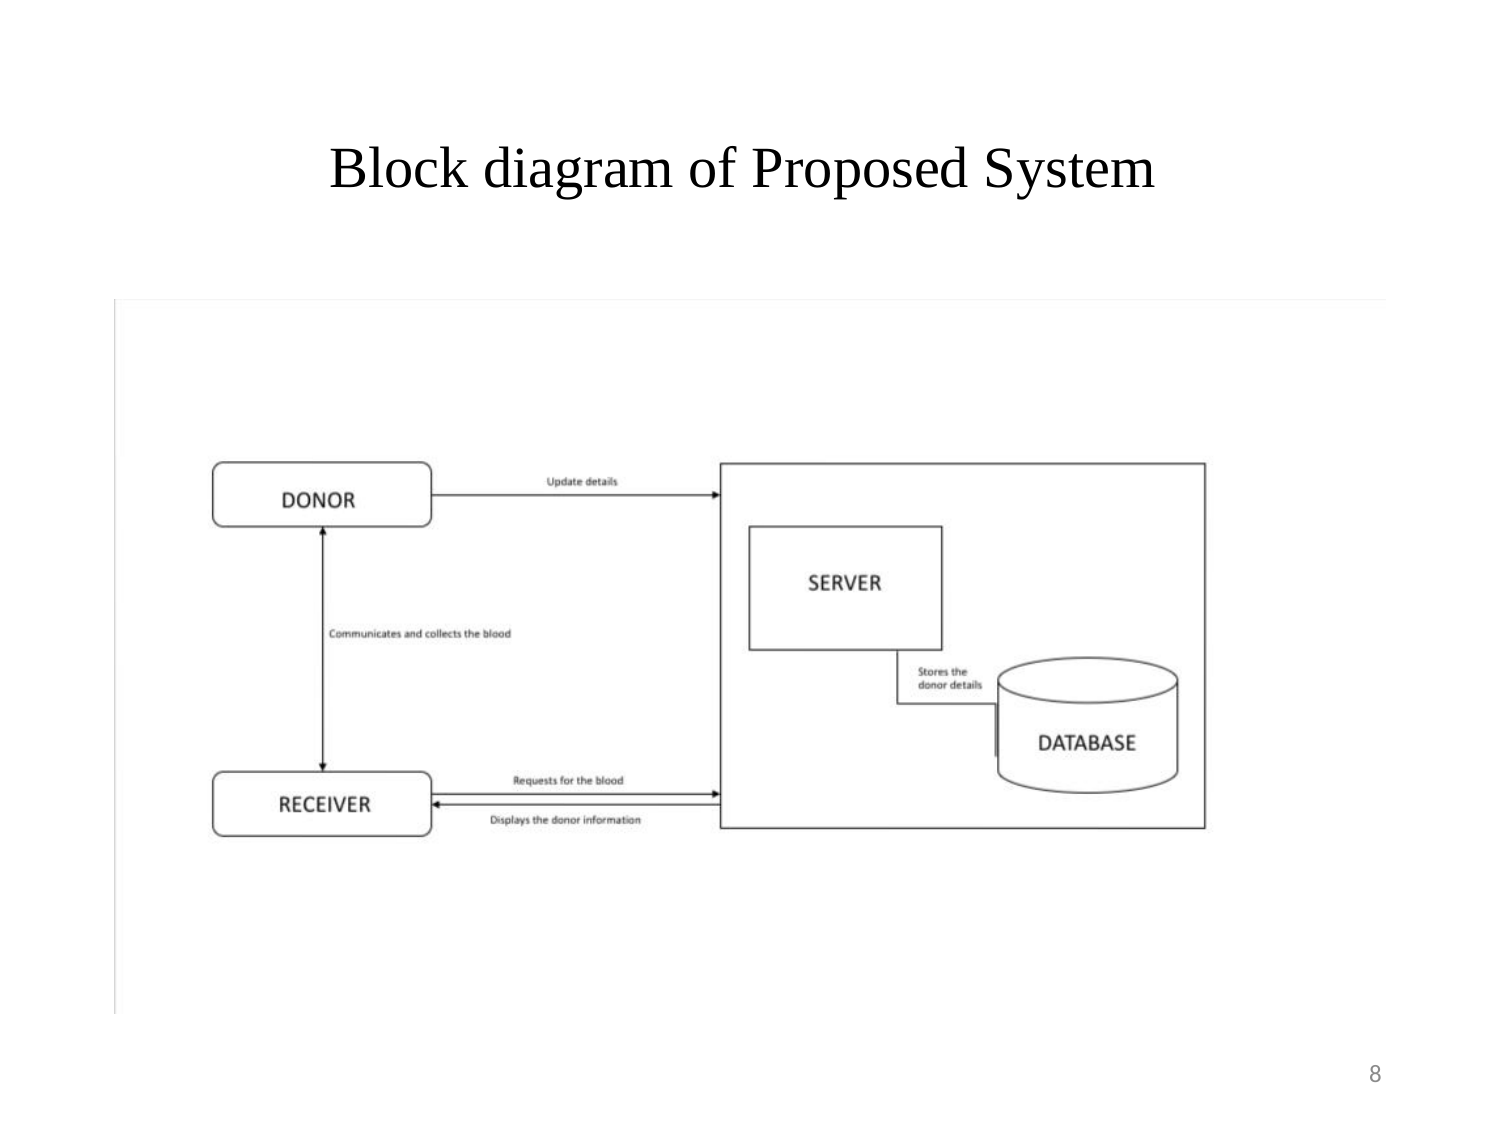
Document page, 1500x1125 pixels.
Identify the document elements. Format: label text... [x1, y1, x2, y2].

slide_number 8 [1059, 1042, 1397, 1103]
title Block diagram of Proposed System [103, 59, 1397, 278]
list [114, 299, 1386, 1014]
